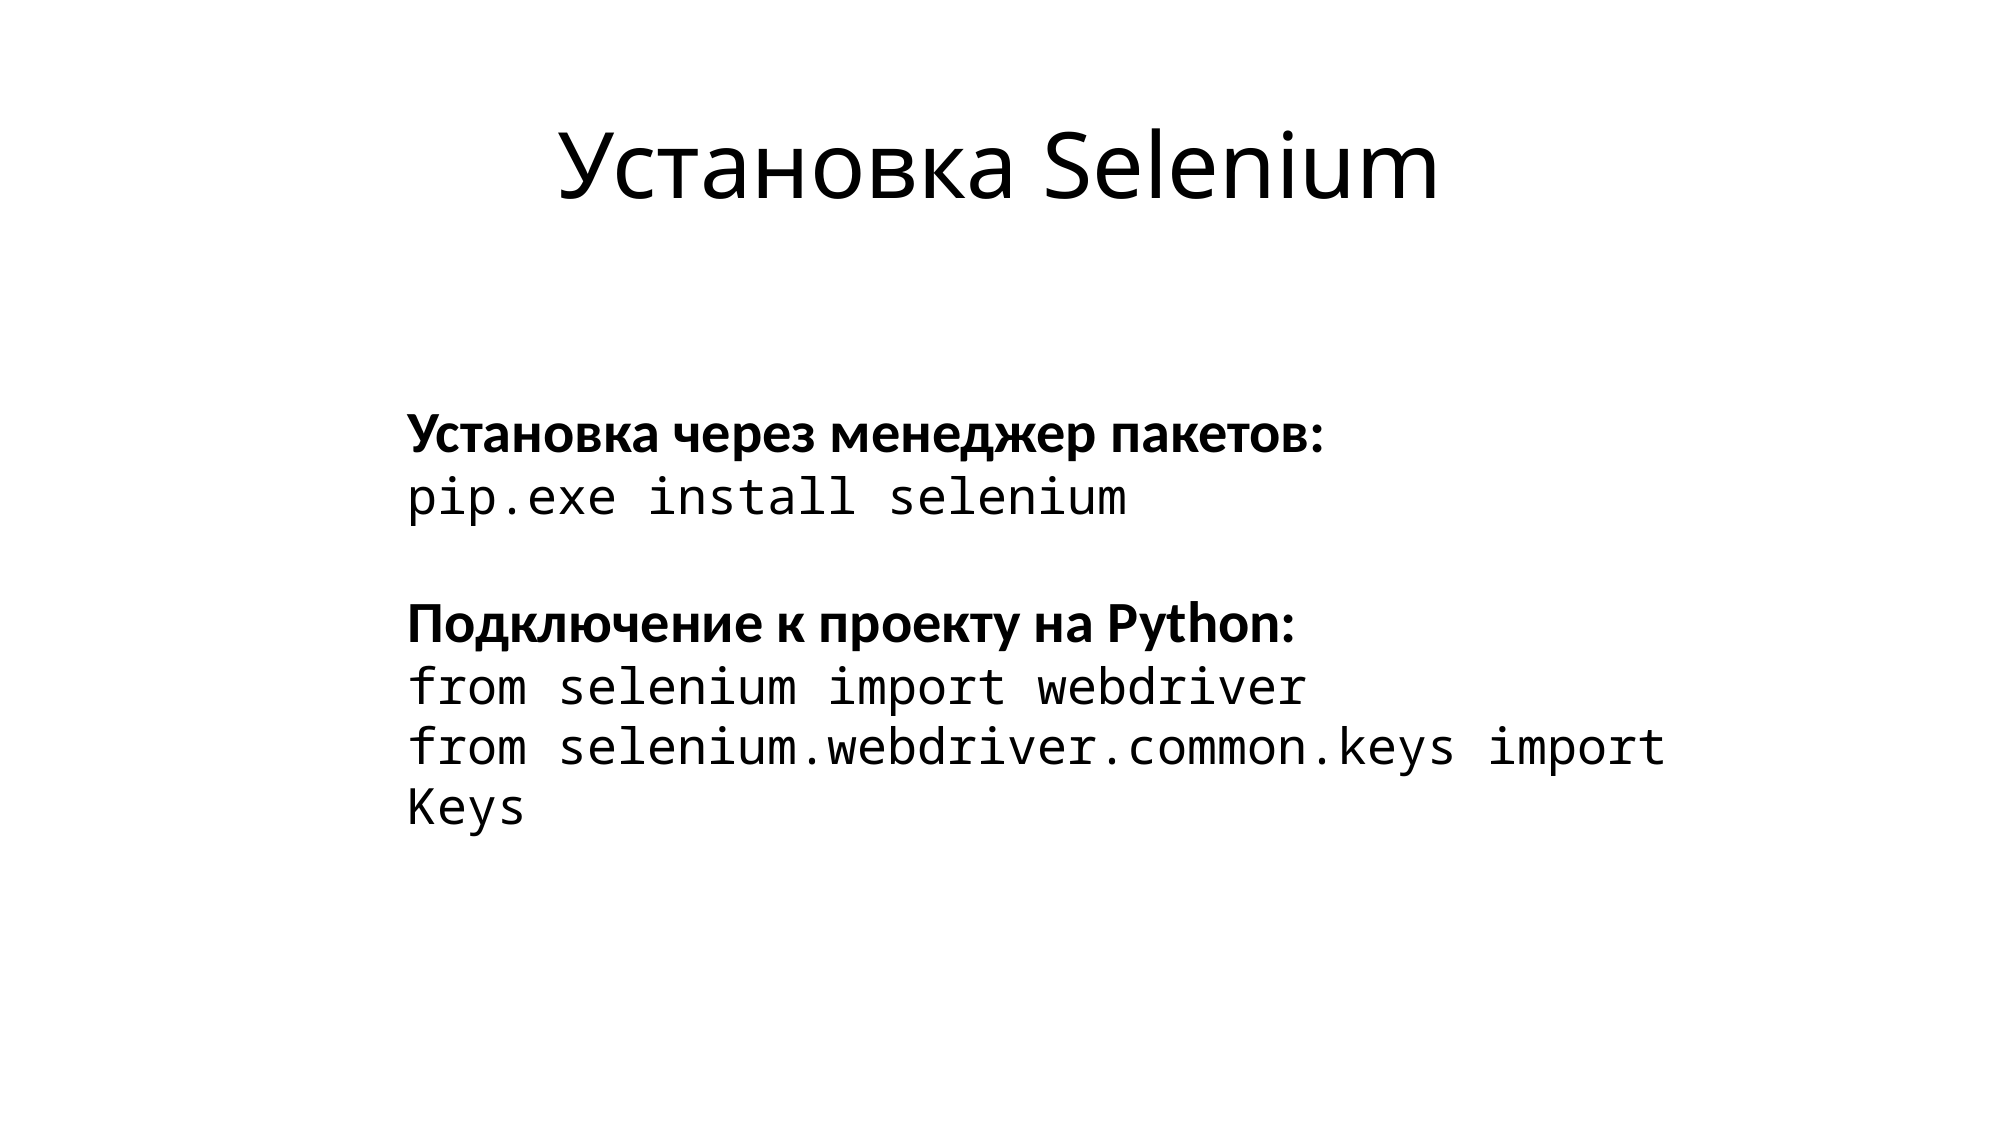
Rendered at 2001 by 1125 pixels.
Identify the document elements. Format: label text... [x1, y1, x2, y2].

title Установка Selenium [137, 59, 1863, 278]
text_box Установка через менеджер пакетов: pip.exe install selenium Подключение к проекту на Python: from selenium import webdriver from selenium.webdriver.common.keys import Keys [392, 387, 1734, 842]
